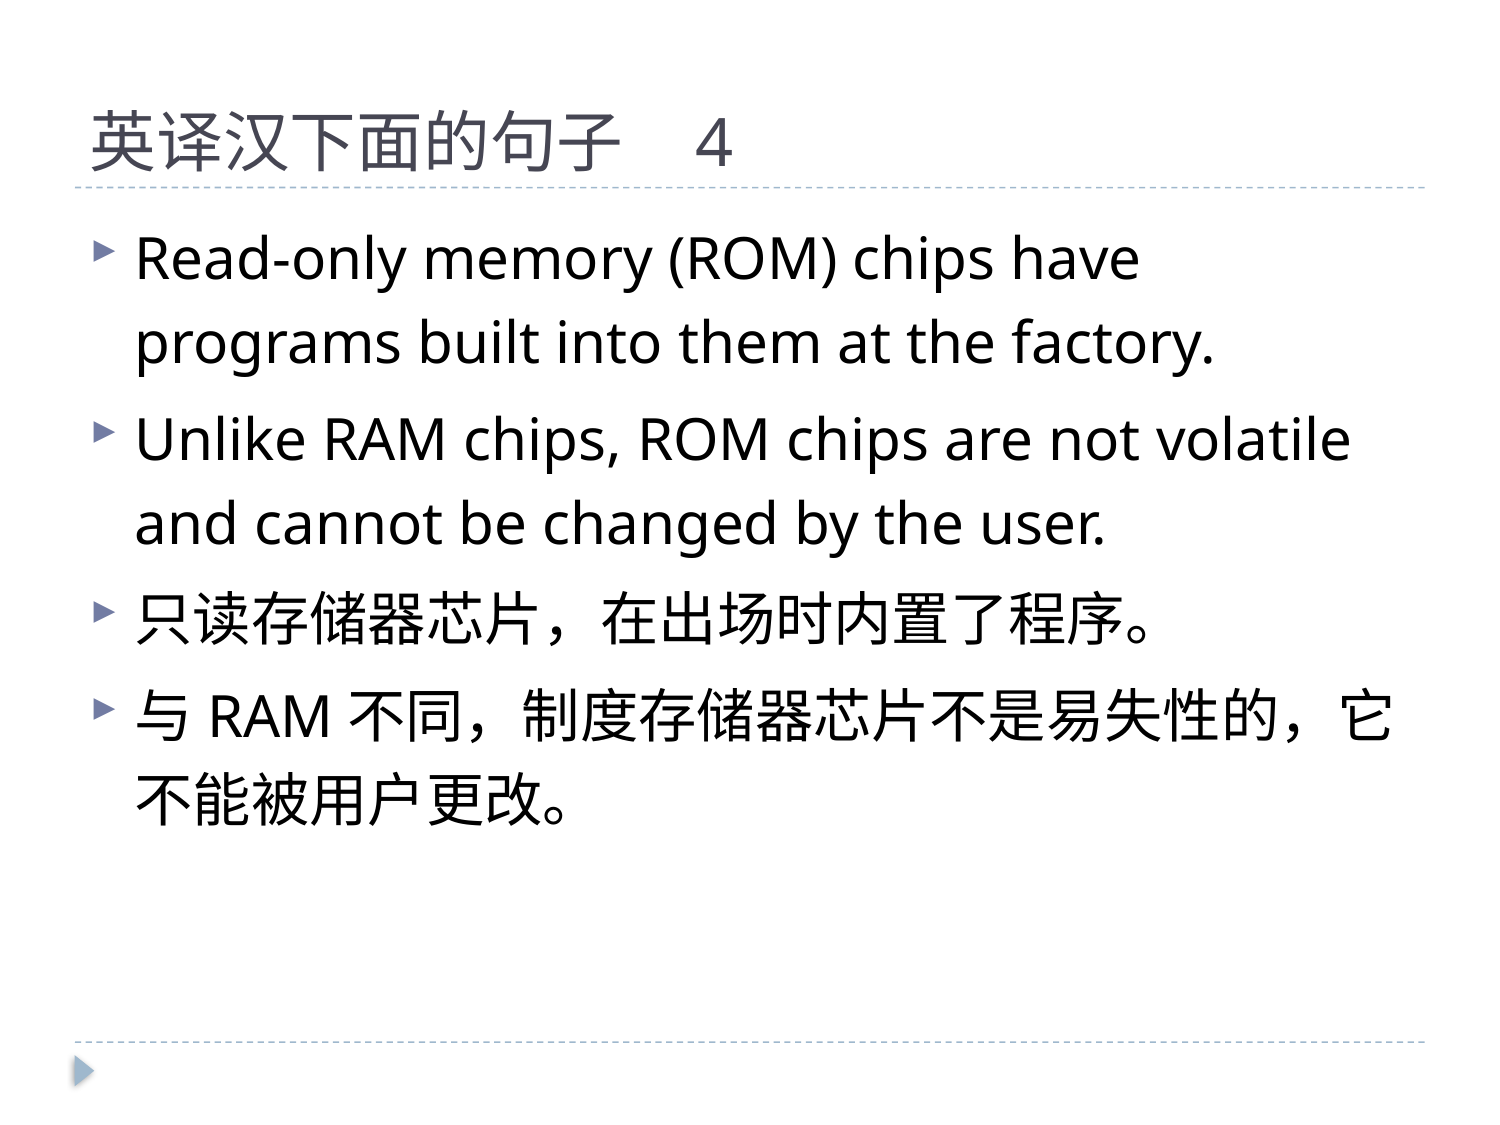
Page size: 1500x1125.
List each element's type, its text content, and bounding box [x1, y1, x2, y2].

title 英译汉下面的句子 4 [75, 24, 1425, 188]
list Read-only memory (ROM) chips have programs built into them at the factory. Unlike RAM chips, ROM chips are not volatile and cannot be changed by the user. 只读存储器芯片，在出场时内置了程序。 与RAM不同，制度存储器芯片不是易失性的，它不能被用户更改。 [75, 200, 1425, 1010]
